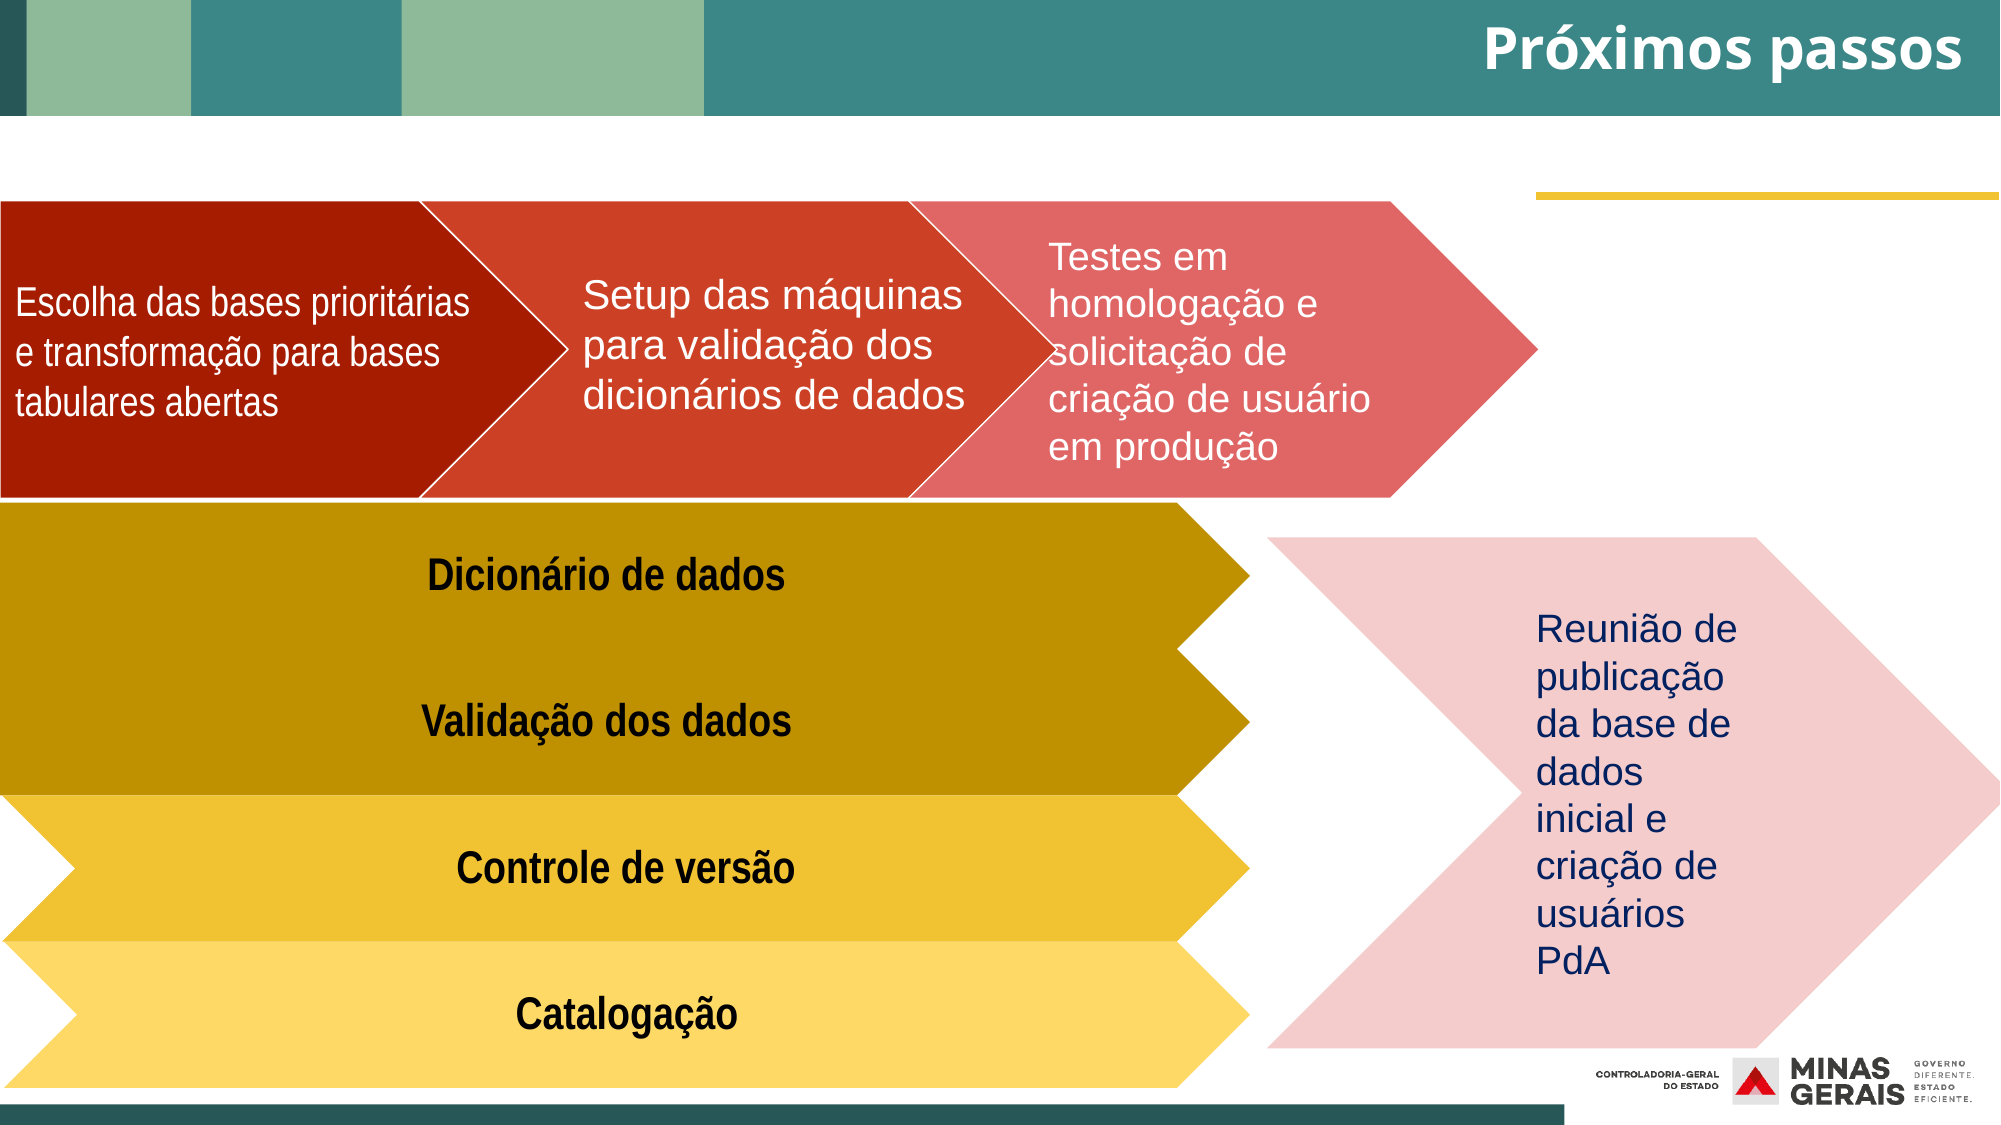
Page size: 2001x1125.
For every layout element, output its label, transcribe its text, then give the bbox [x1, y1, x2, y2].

text_box Testes em homologação e solicitação de criação de usuário em produção [909, 200, 1540, 499]
text_box Controle de versão [2, 795, 1251, 942]
title Próximos passos [737, 0, 1979, 90]
text_box Reunião de publicação da base de dados inicial e criação de usuários PdA [1264, 536, 2000, 1050]
text_box [1050, 342, 1058, 357]
text_box [420, 200, 960, 272]
text_box [420, 427, 974, 499]
text_box [1534, 191, 2000, 201]
text_box Catalogação [4, 942, 1251, 1088]
text_box Validação dos dados [0, 648, 1251, 796]
text_box Escolha das bases prioritárias e transformação para bases tabulares abertas [0, 200, 492, 499]
picture [1596, 1057, 1974, 1105]
text_box Setup das máquinas para validação dos dicionários de dados [492, 252, 1050, 433]
text_box Dicionário de dados [0, 502, 1251, 649]
